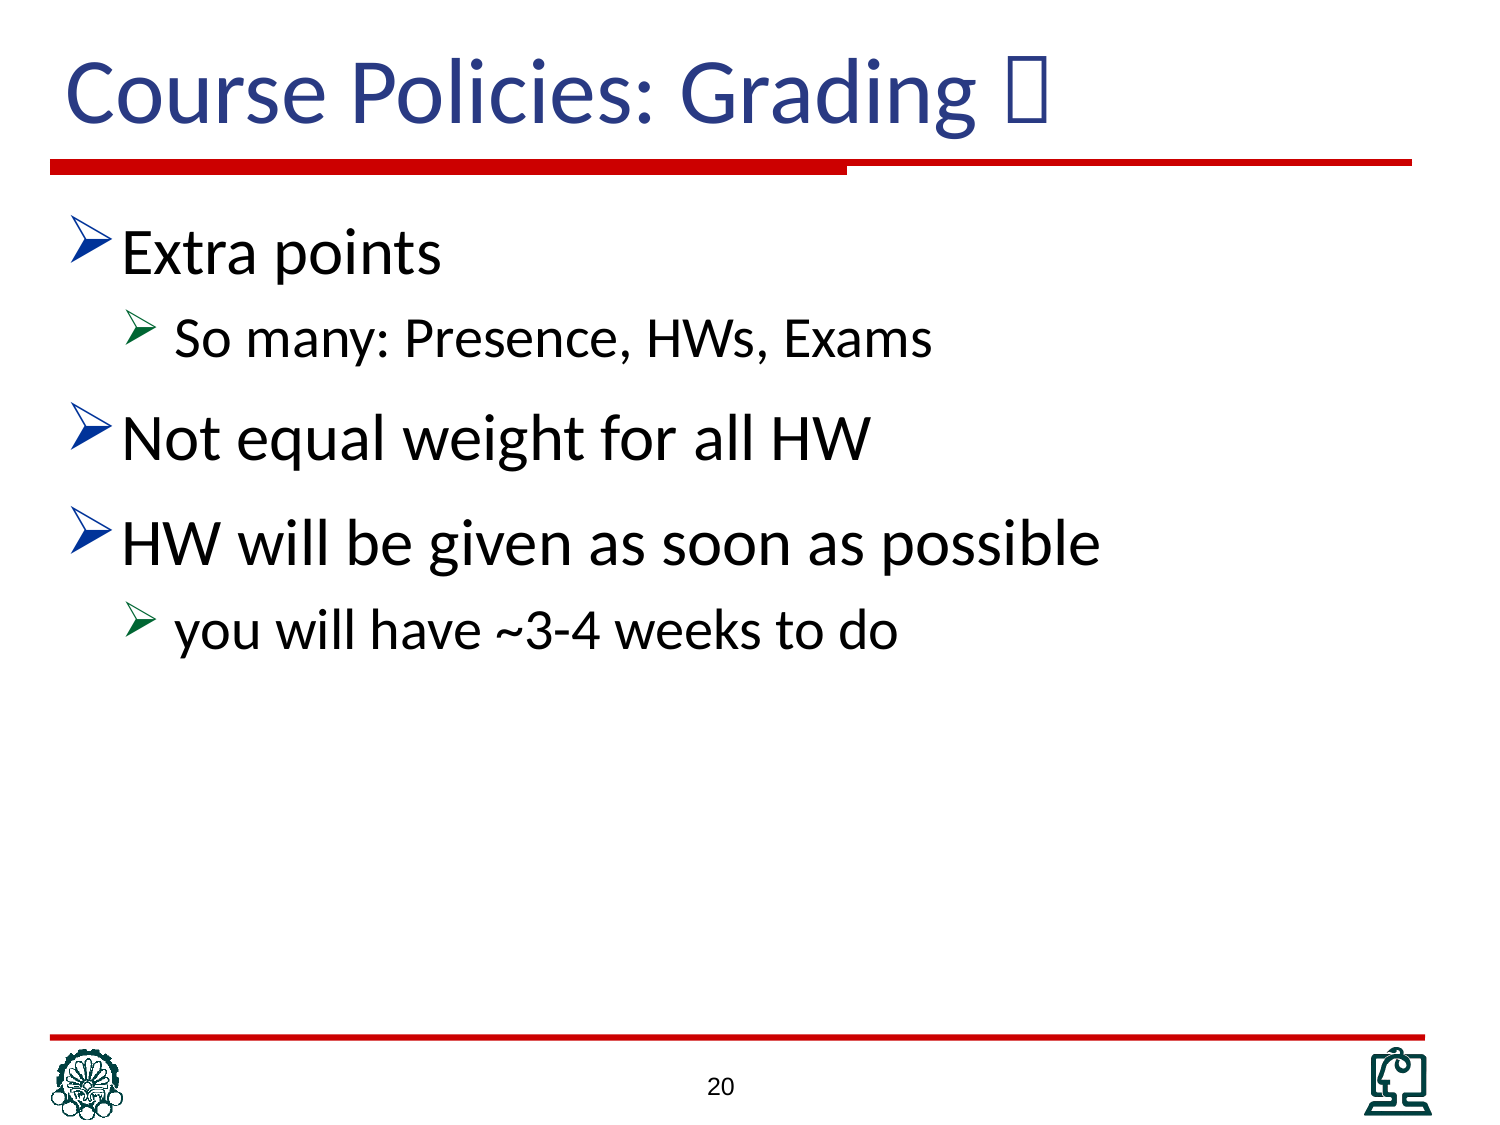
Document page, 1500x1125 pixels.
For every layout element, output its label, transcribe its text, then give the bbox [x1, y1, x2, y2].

picture [50, 1047, 125, 1122]
list Extra points So many: Presence, HWs, Exams Not equal weight for all HW HW will be given as soon as possible you will have ~3-4 weeks to do [49, 199, 1500, 1026]
title Course Policies: Grading  [49, 24, 1438, 151]
slide_number 20 [649, 1062, 751, 1103]
picture [1362, 1045, 1438, 1119]
